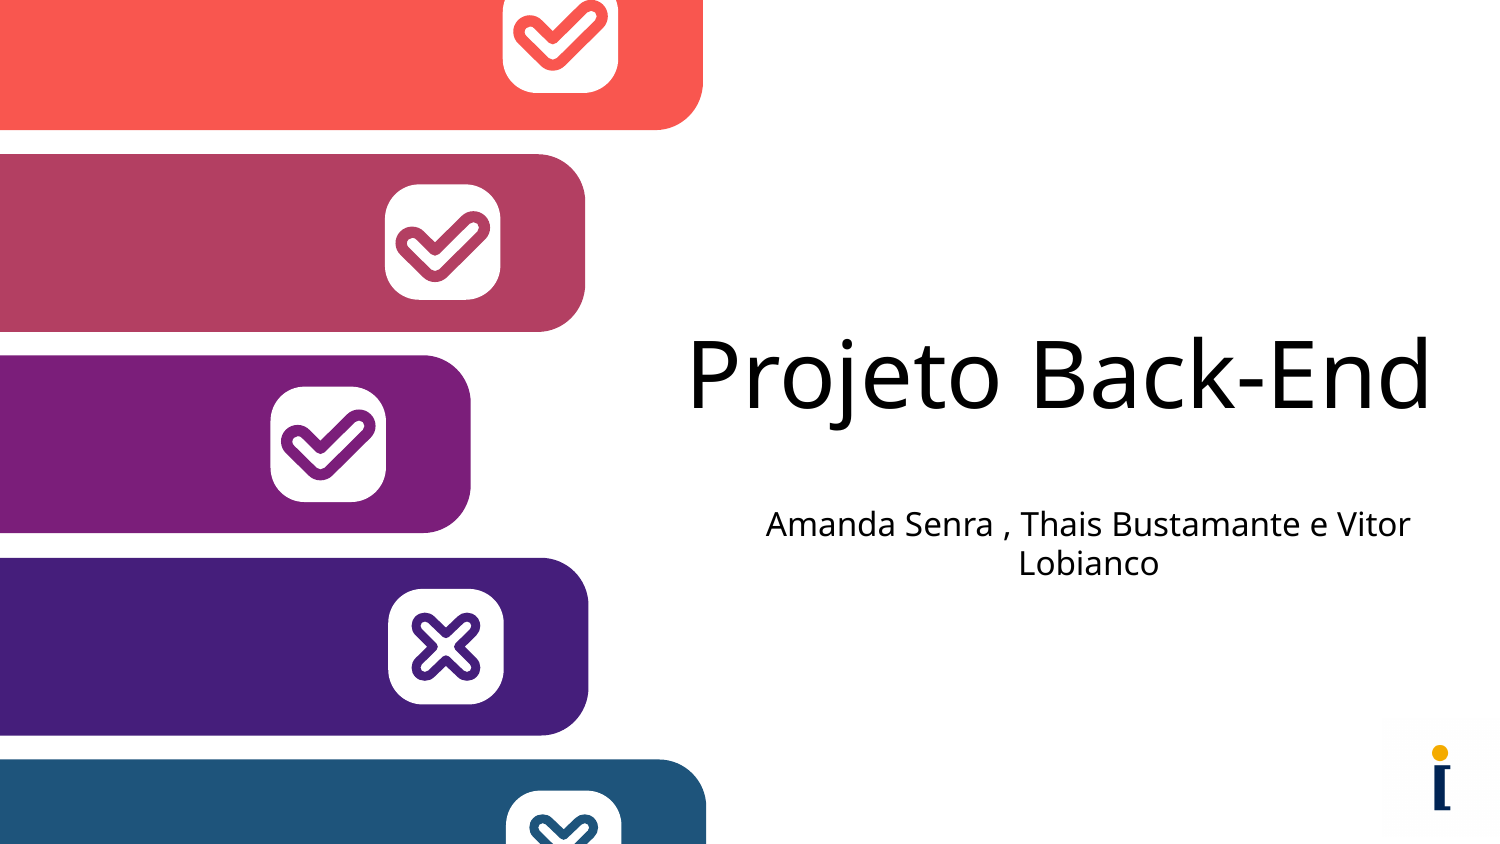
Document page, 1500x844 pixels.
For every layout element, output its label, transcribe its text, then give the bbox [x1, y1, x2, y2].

picture [1381, 718, 1500, 837]
subtitle Amanda Senra , Thais Bustamante e Vitor Lobianco [710, 518, 1500, 598]
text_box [0, 0, 707, 844]
title Projeto Back-End [710, 193, 1450, 518]
